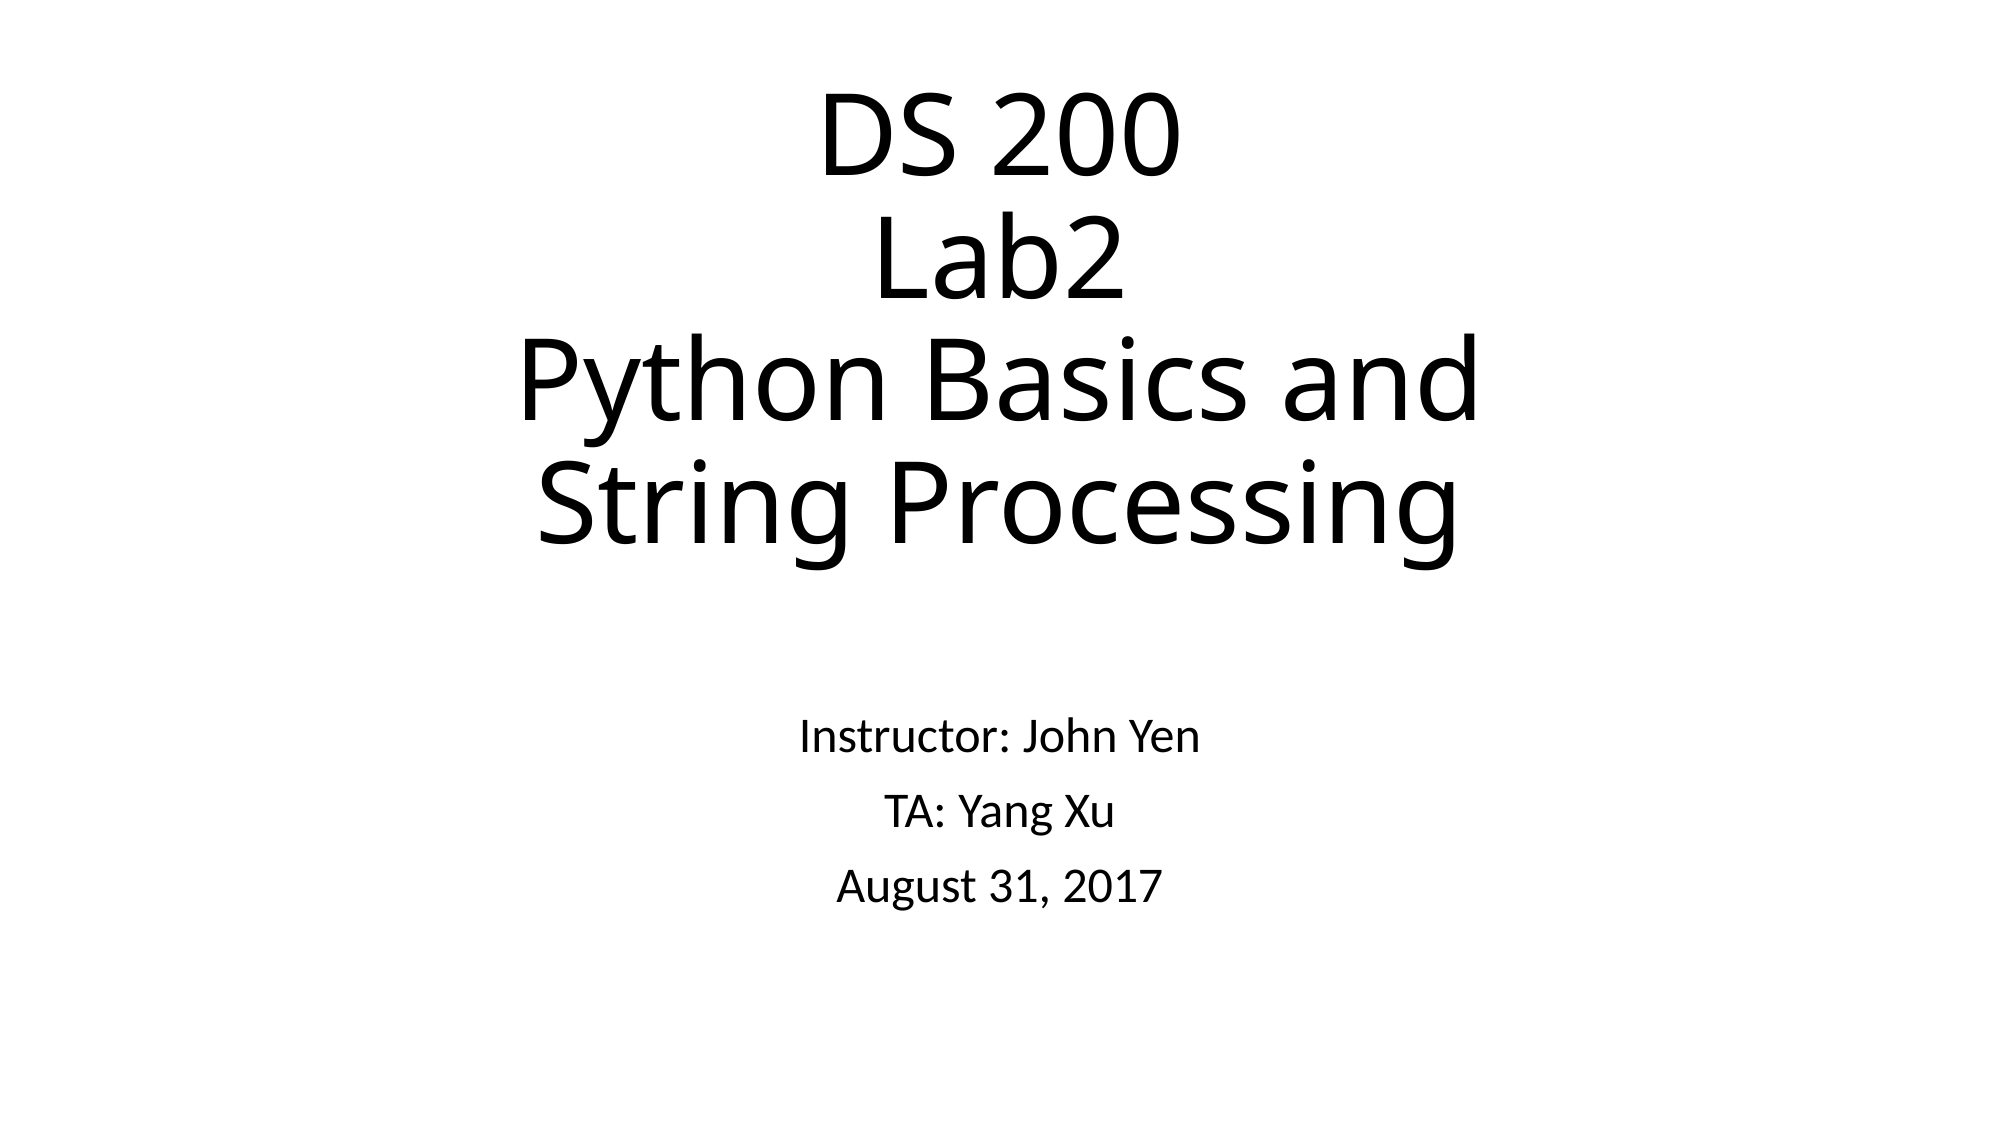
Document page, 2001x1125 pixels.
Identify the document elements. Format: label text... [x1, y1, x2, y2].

title DS 200 Lab2 Python Basics and String Processing [249, 68, 1750, 576]
subtitle Instructor: John Yen TA: Yang Xu August 31, 2017 [249, 702, 1750, 974]
